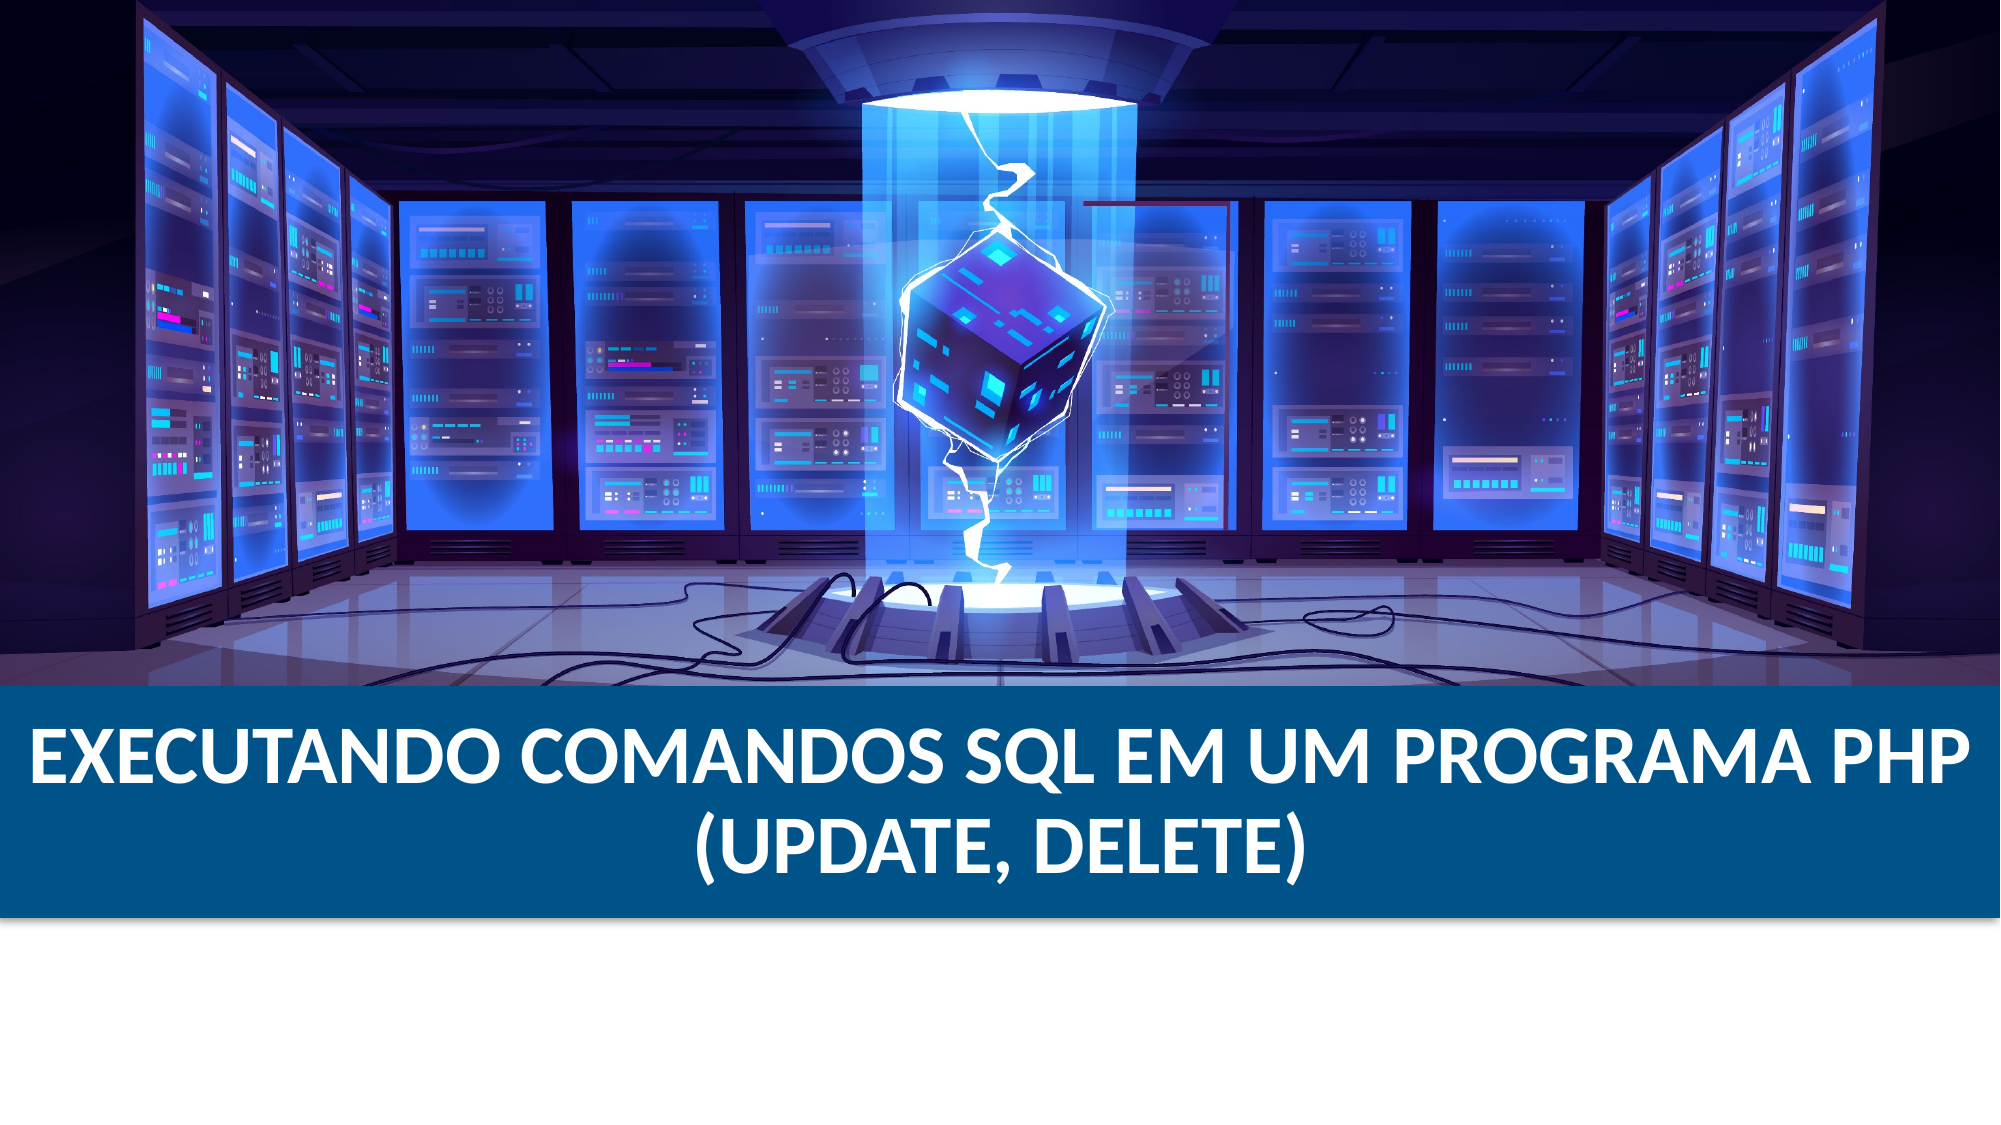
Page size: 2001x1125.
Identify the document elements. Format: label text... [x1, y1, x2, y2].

picture [0, 0, 2000, 686]
title EXECUTANDO COMANDOS SQL EM UM PROGRAMA PHP (UPDATE, DELETE) [0, 686, 2000, 918]
